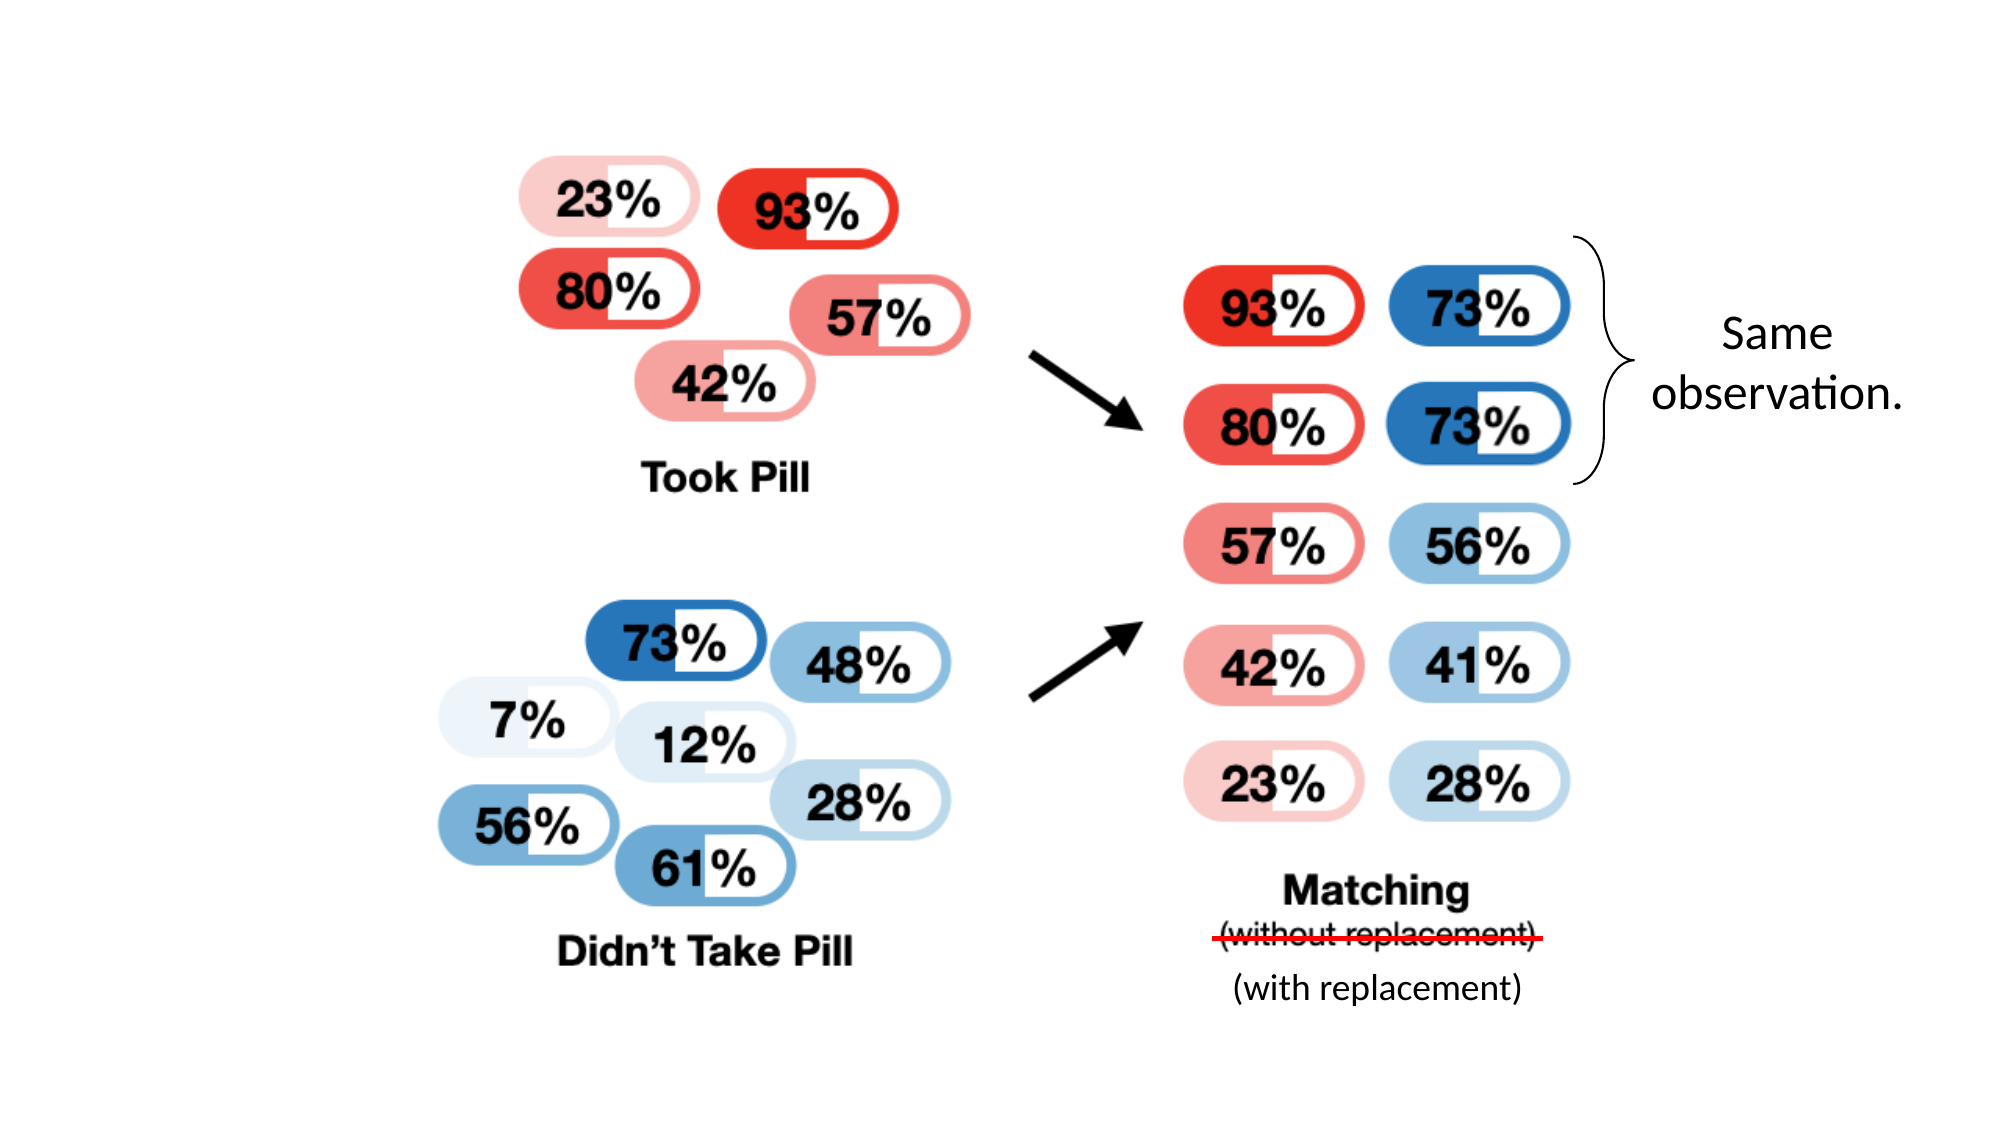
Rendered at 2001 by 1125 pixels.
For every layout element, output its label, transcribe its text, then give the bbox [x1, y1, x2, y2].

text_box (with replacement) [1217, 991, 1539, 1016]
text_box Same observation. [1636, 292, 1919, 427]
picture [405, 134, 1595, 991]
text_box [1595, 249, 1635, 471]
